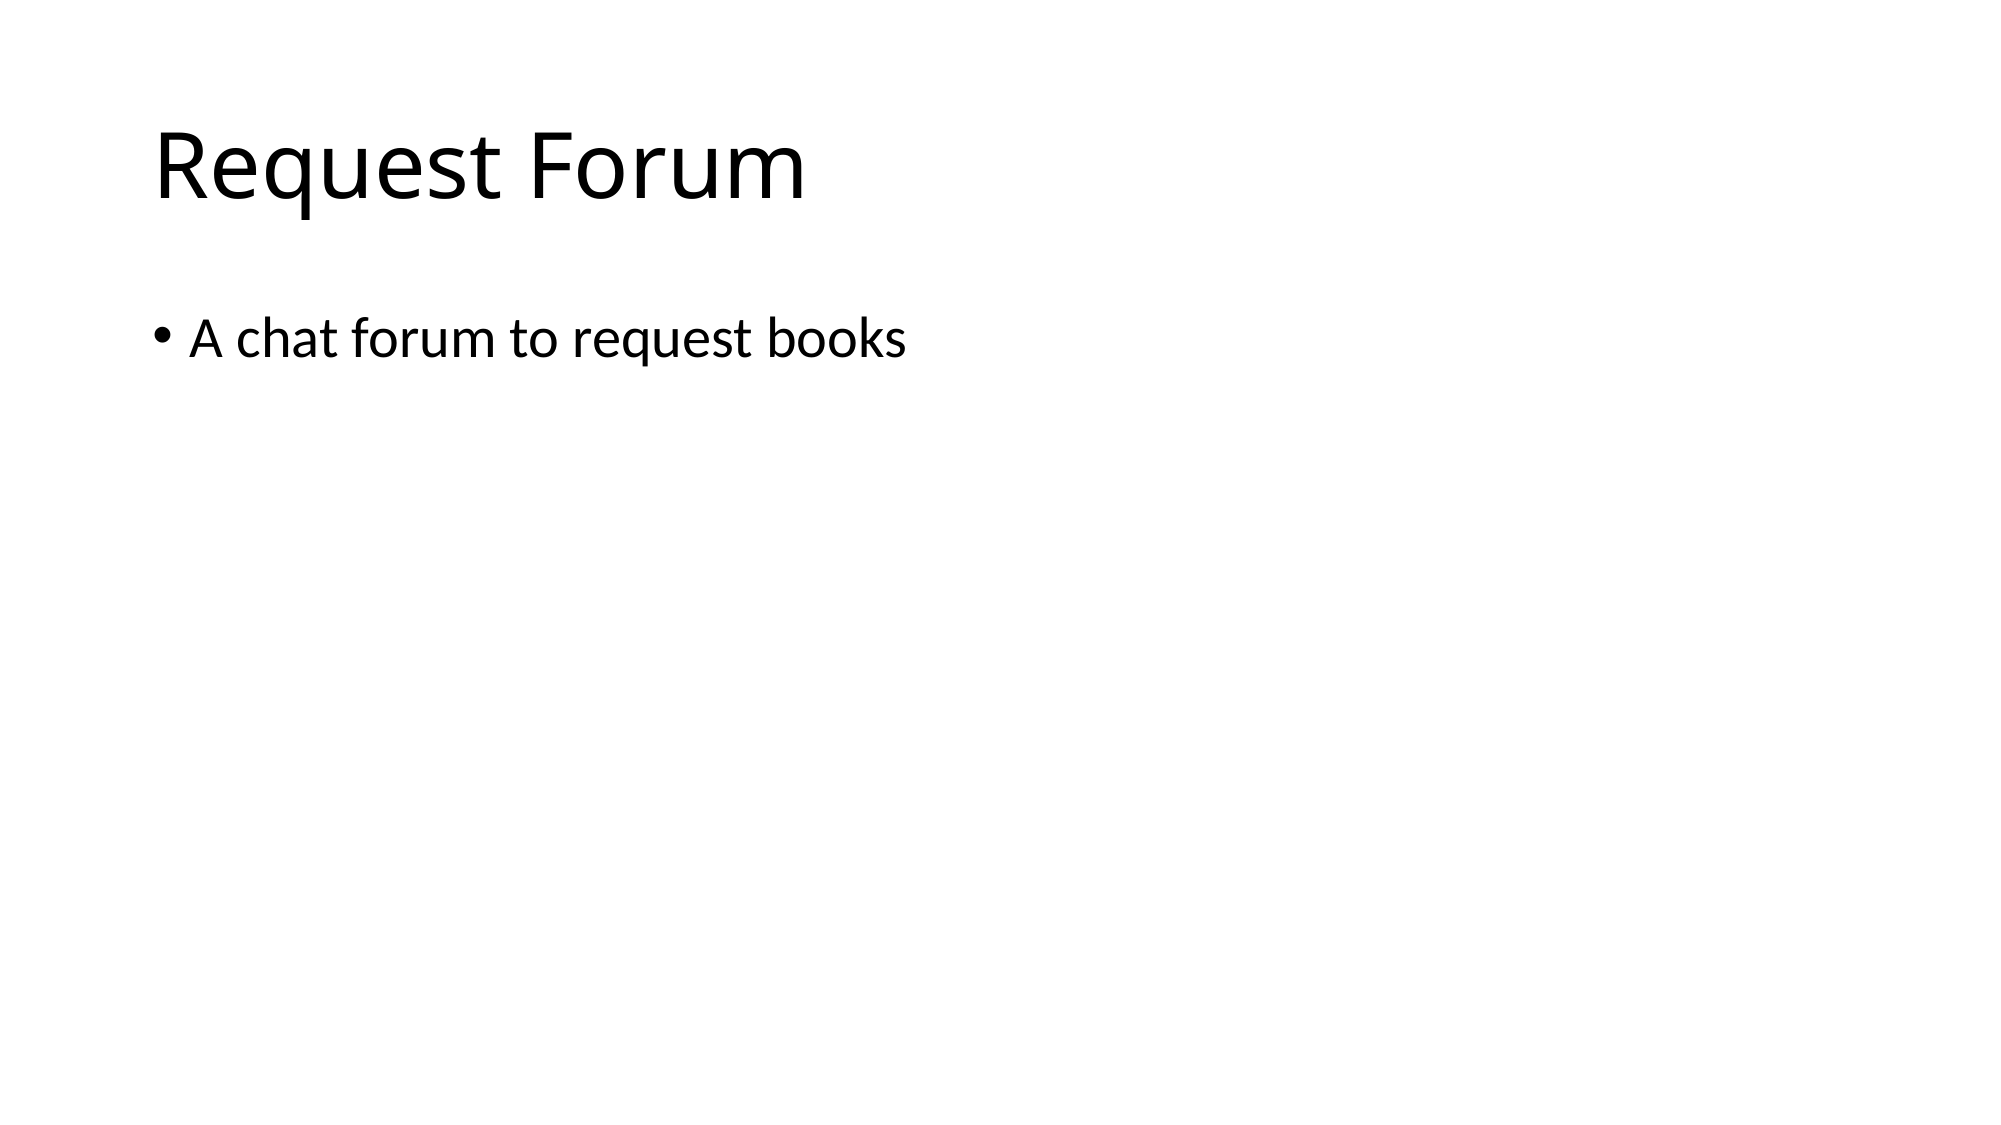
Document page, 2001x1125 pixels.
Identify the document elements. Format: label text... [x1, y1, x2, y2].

list A chat forum to request books [137, 299, 1863, 1014]
title Request Forum [137, 59, 1863, 278]
